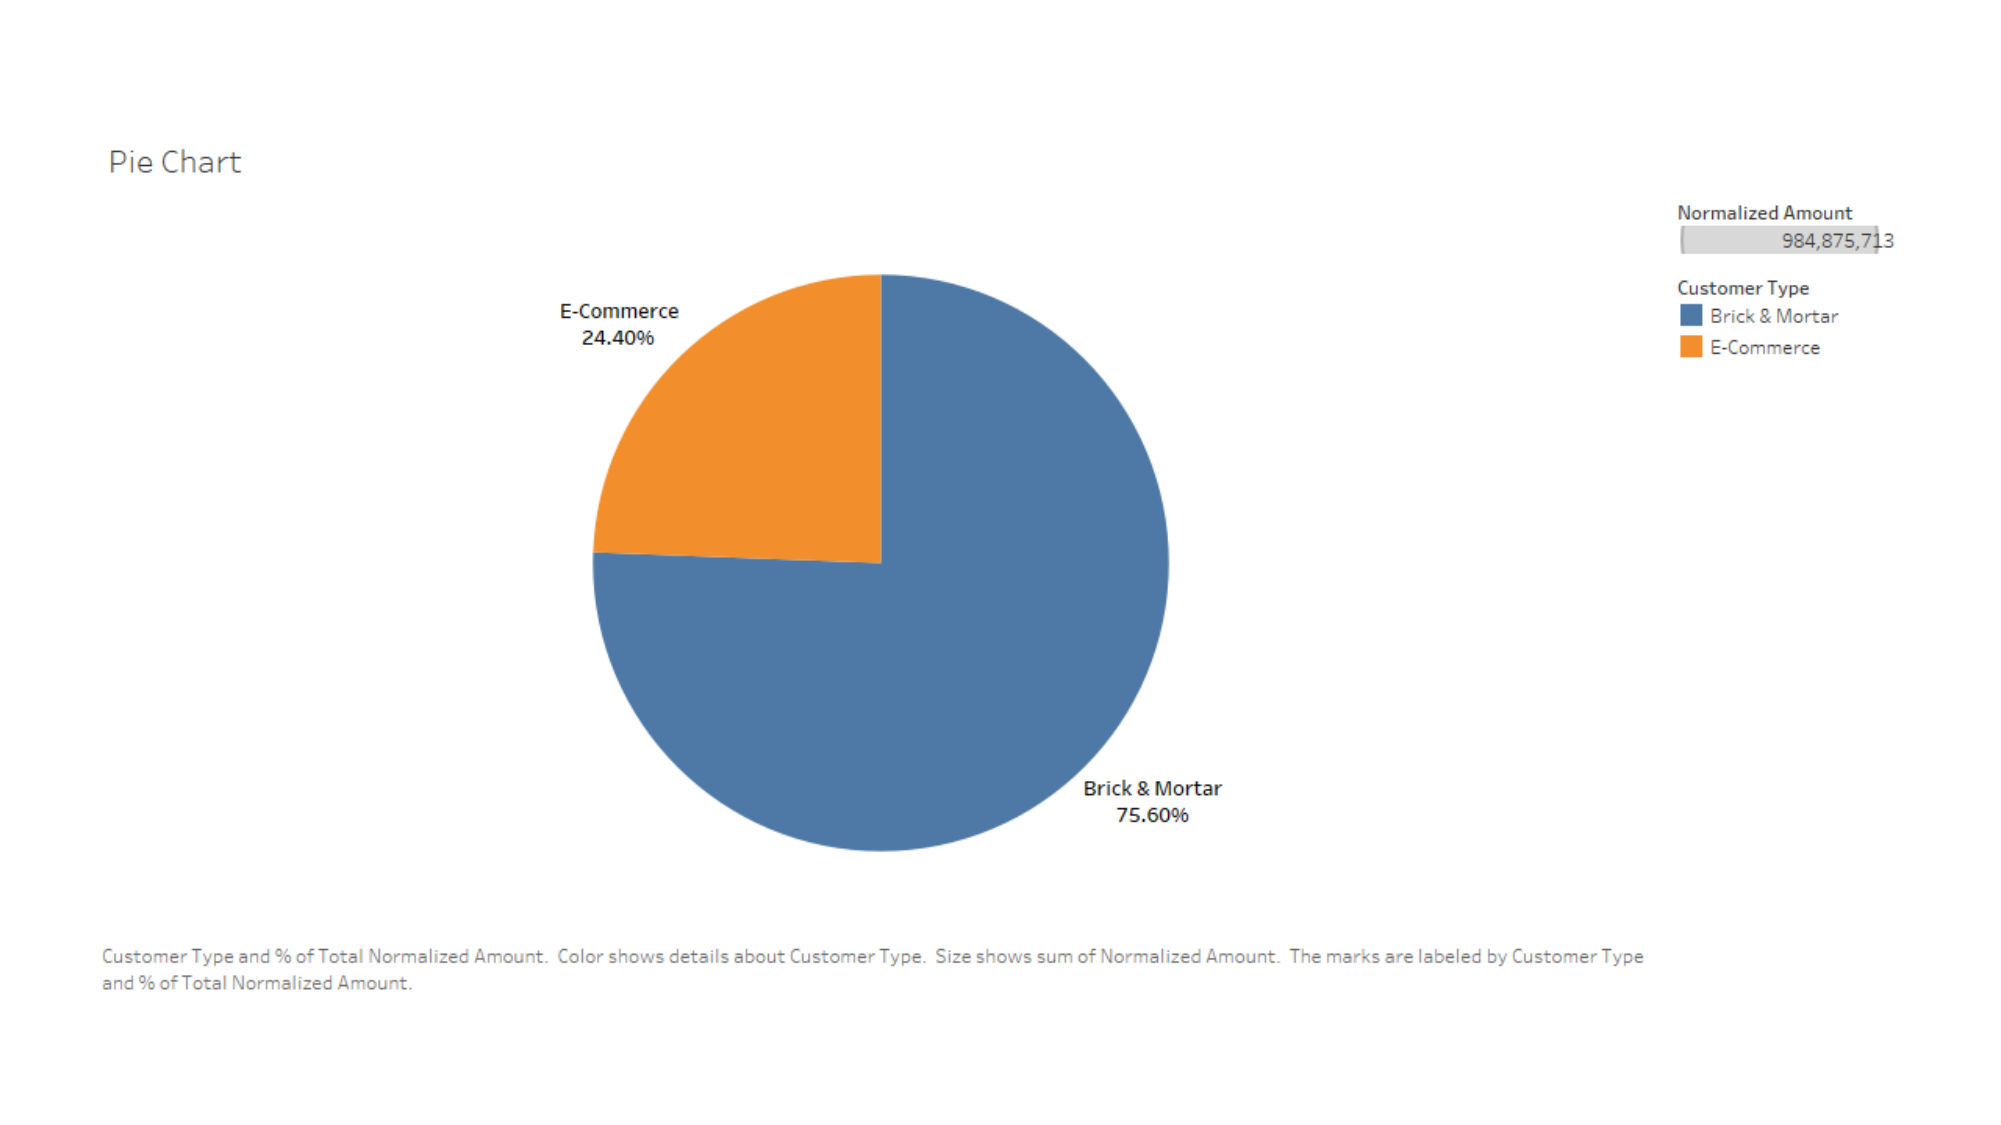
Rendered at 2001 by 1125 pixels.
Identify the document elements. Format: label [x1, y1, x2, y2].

picture [102, 129, 1898, 996]
